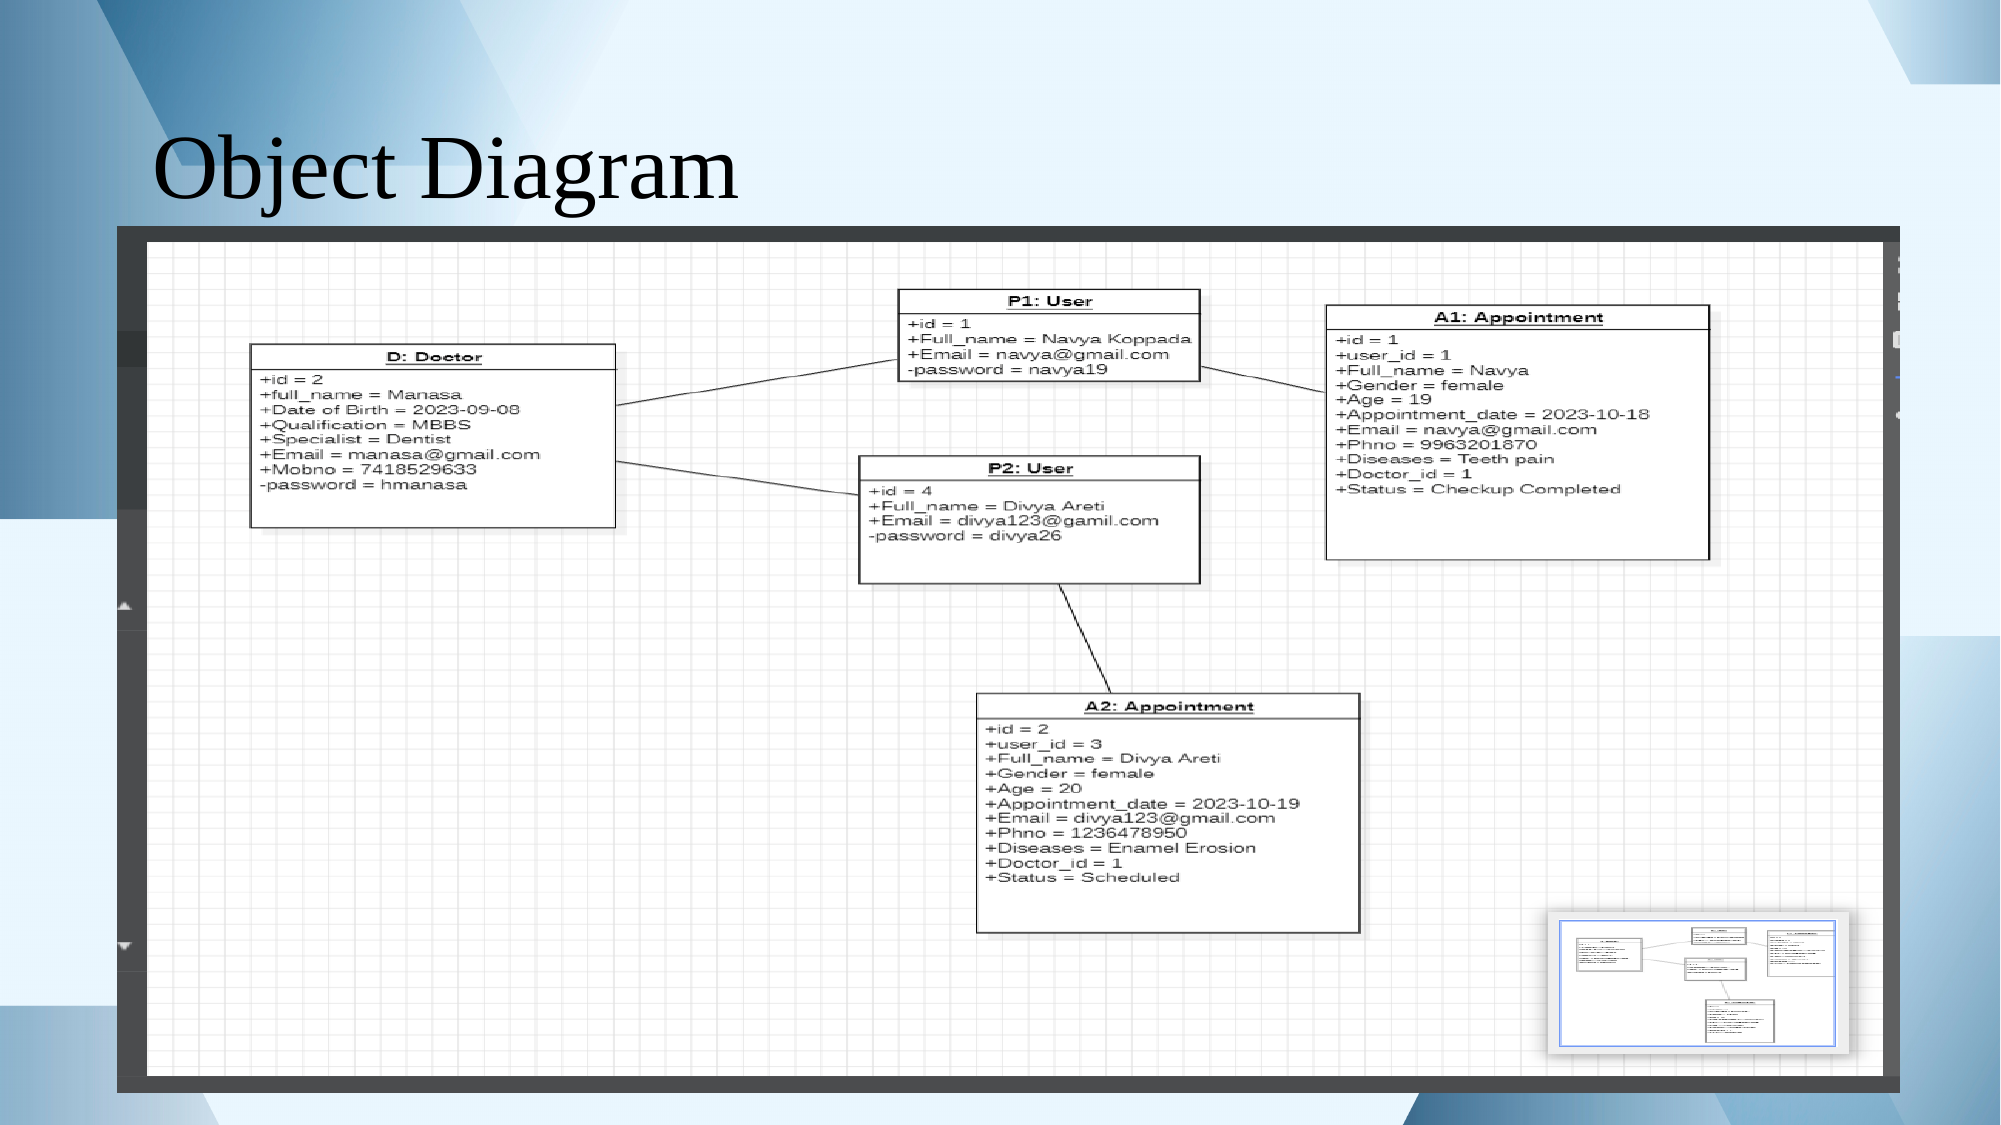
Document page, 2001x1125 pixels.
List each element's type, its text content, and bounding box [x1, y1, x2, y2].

picture [0, 0, 2001, 1125]
title Object Diagram [137, 59, 1863, 226]
